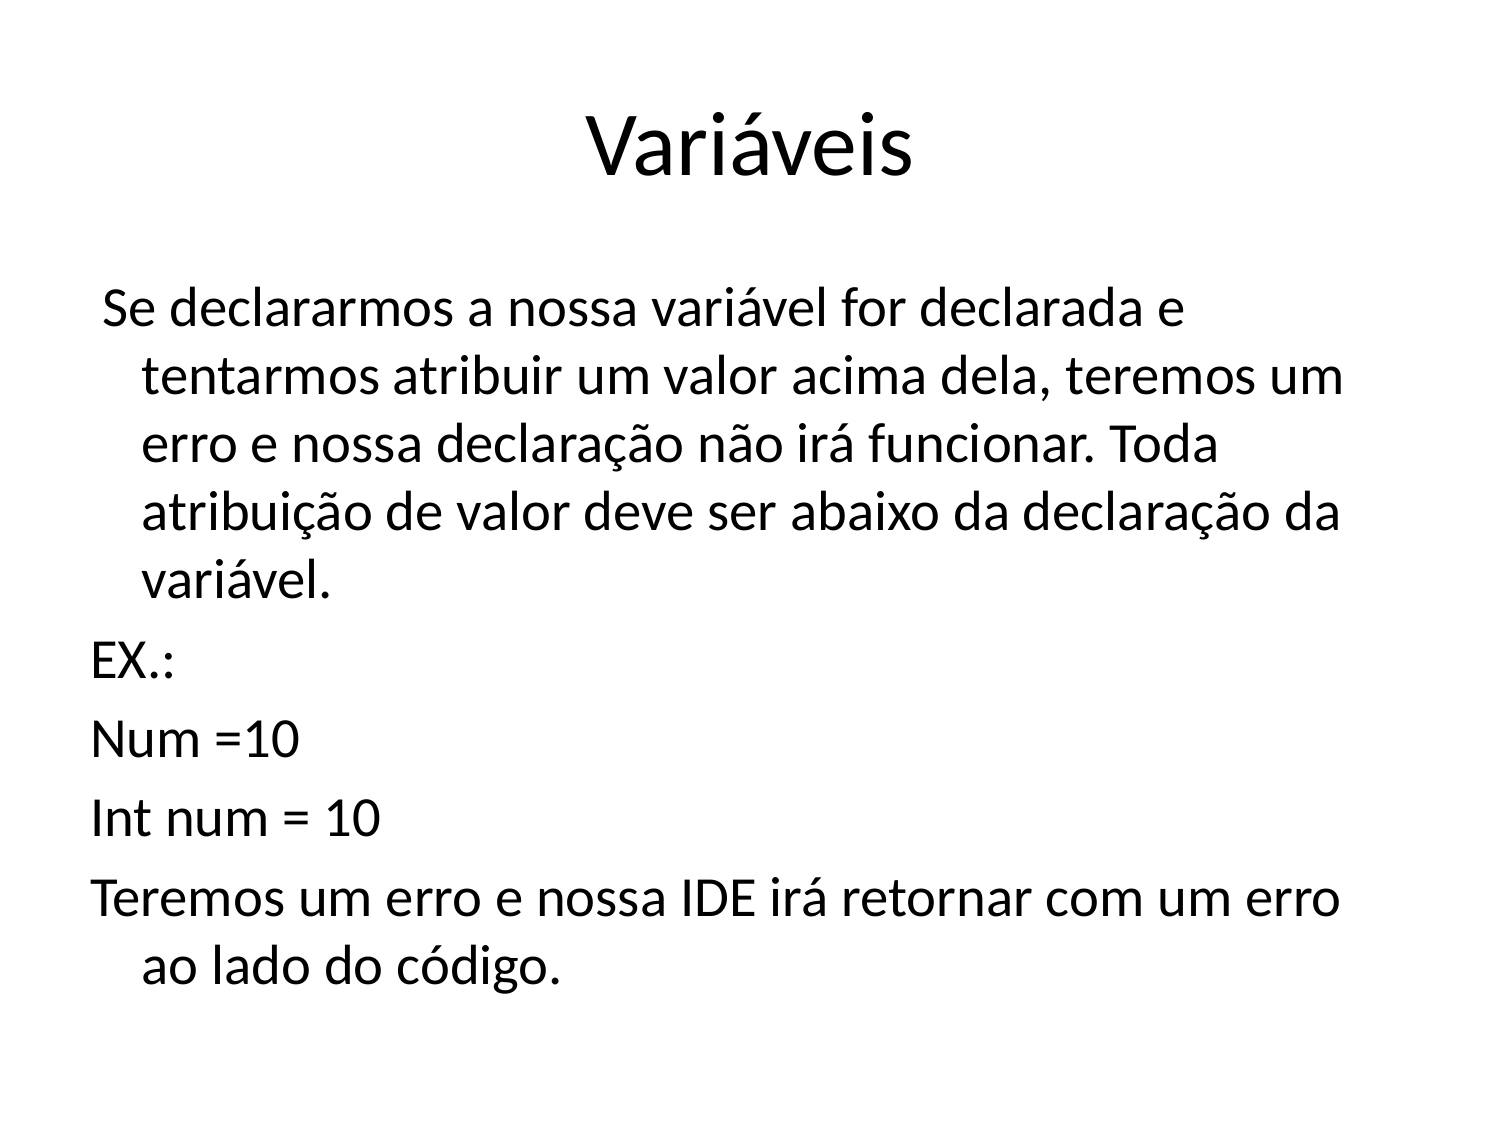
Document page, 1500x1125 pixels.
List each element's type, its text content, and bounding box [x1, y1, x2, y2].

title Variáveis [75, 45, 1425, 233]
list Se declararmos a nossa variável for declarada e tentarmos atribuir um valor acima dela, teremos um erro e nossa declaração não irá funcionar. Toda atribuição de valor deve ser abaixo da declaração da variável. EX.: Num =10 Int num = 10 Teremos um erro e nossa IDE irá retornar com um erro ao lado do código. [75, 262, 1425, 1005]
